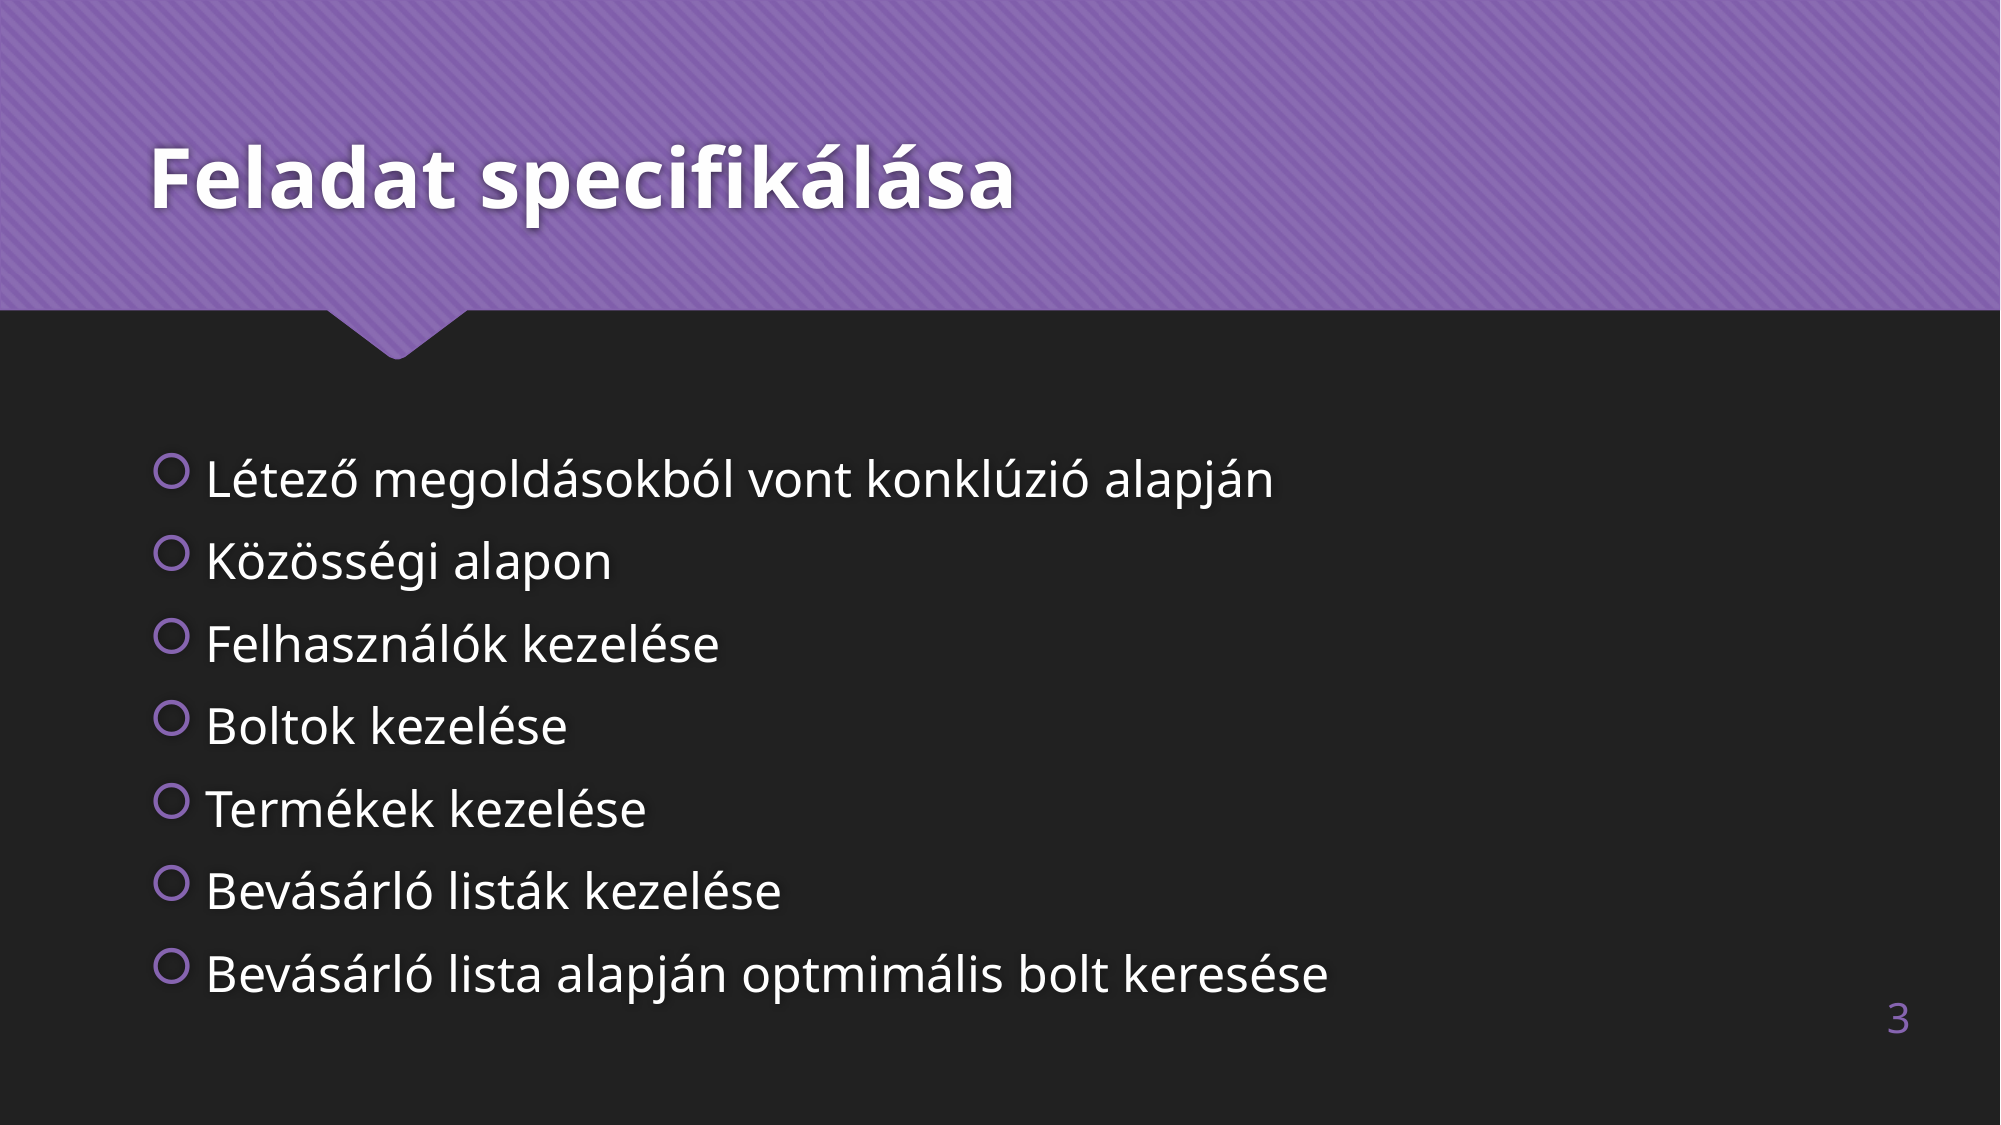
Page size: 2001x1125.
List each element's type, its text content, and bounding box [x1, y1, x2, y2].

slide_number 3 [1751, 970, 1926, 1051]
list Létező megoldásokból vont konklúzió alapján Közösségi alapon Felhasználók kezelése Boltok kezelése Termékek kezelése Bevásárló listák kezelése Bevásárló lista alapján optmimális bolt keresése [134, 364, 1866, 1086]
title Feladat specifikálása [132, 73, 1868, 233]
